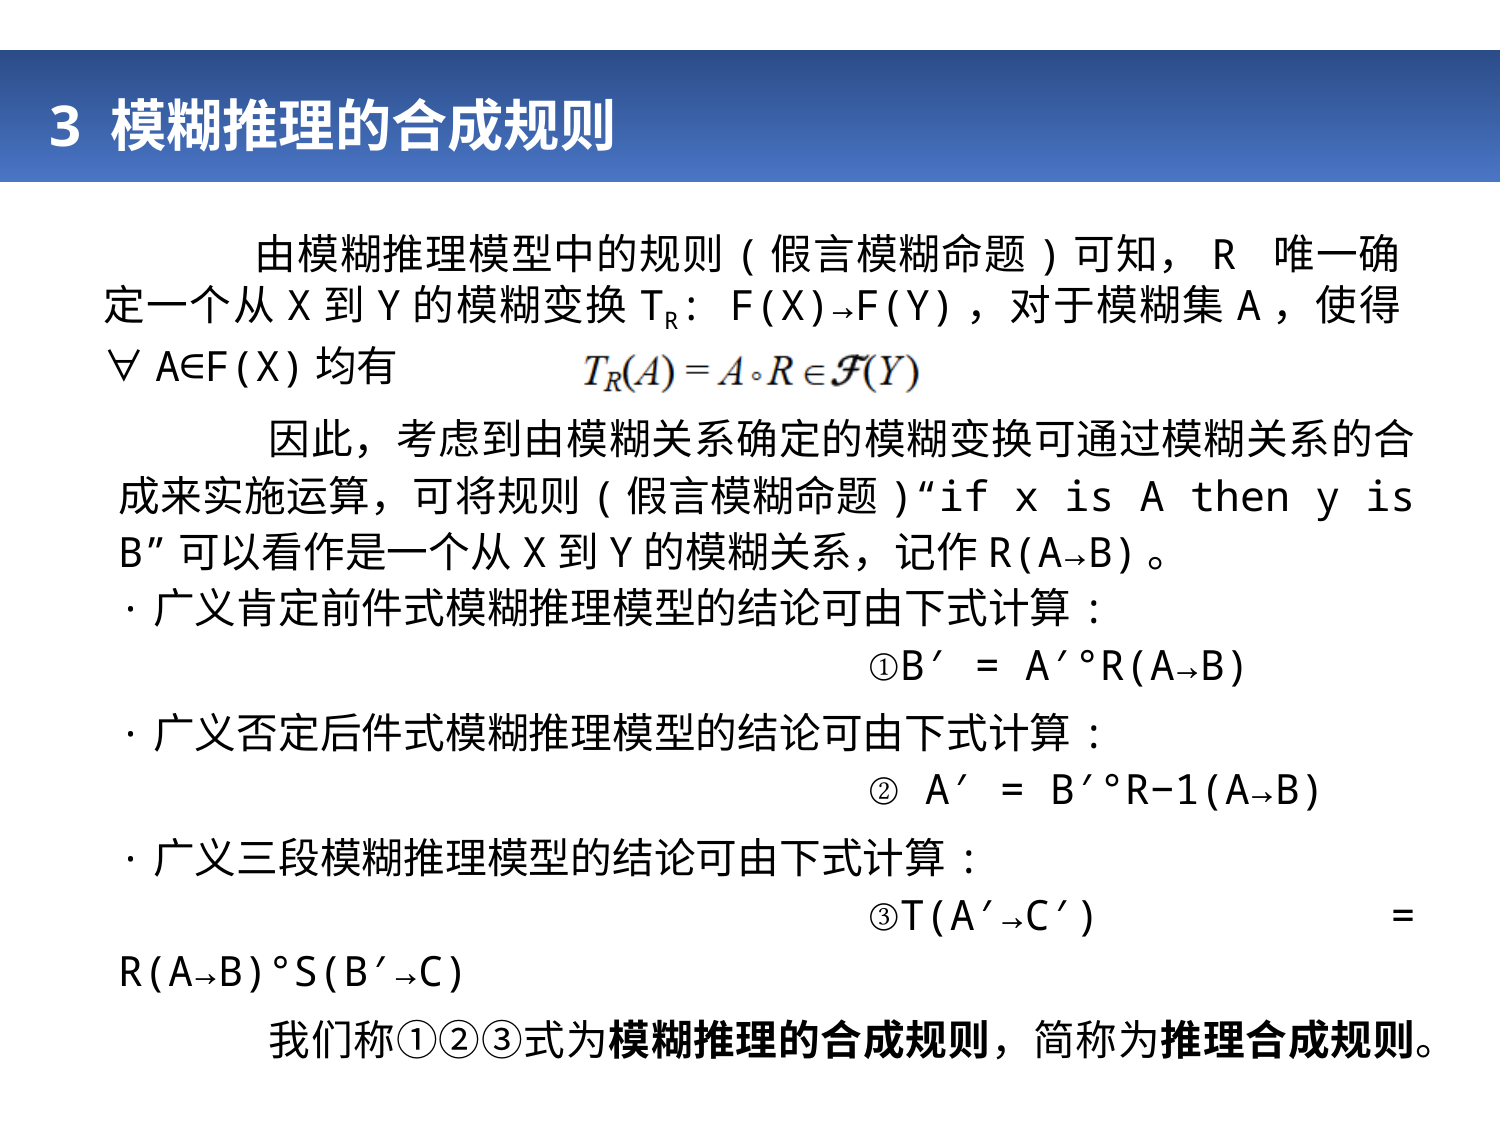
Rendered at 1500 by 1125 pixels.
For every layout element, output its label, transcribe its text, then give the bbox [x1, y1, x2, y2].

text_box 因此，考虑到由模糊关系确定的模糊变换可通过模糊关系的合成来实施运算，可将规则(假言模糊命题)“if x is A then y is B”可以看作是一个从X到Y的模糊关系，记作R(A→B)。 ·广义肯定前件式模糊推理模型的结论可由下式计算: ①B′ = A′°R(A→B) ·广义否定后件式模糊推理模型的结论可由下式计算: ② A′ = B′°R−1(A→B) ·广义三段模糊推理模型的结论可由下式计算: ③T(A′→C′) = R(A→B)°S(B′→C) 我们称①②③式为模糊推理的合成规则，简称为推理合成规则。 [103, 399, 1431, 1071]
title 3 模糊推理的合成规则 [34, 70, 1437, 186]
picture [572, 342, 928, 401]
text_box 由模糊推理模型中的规则(假言模糊命题)可知，R 唯一确定一个从X到Y的模糊变换TR: F(X)→F(Y)，对于模糊集A，使得∀A∈F(X)均有 [88, 214, 1416, 398]
